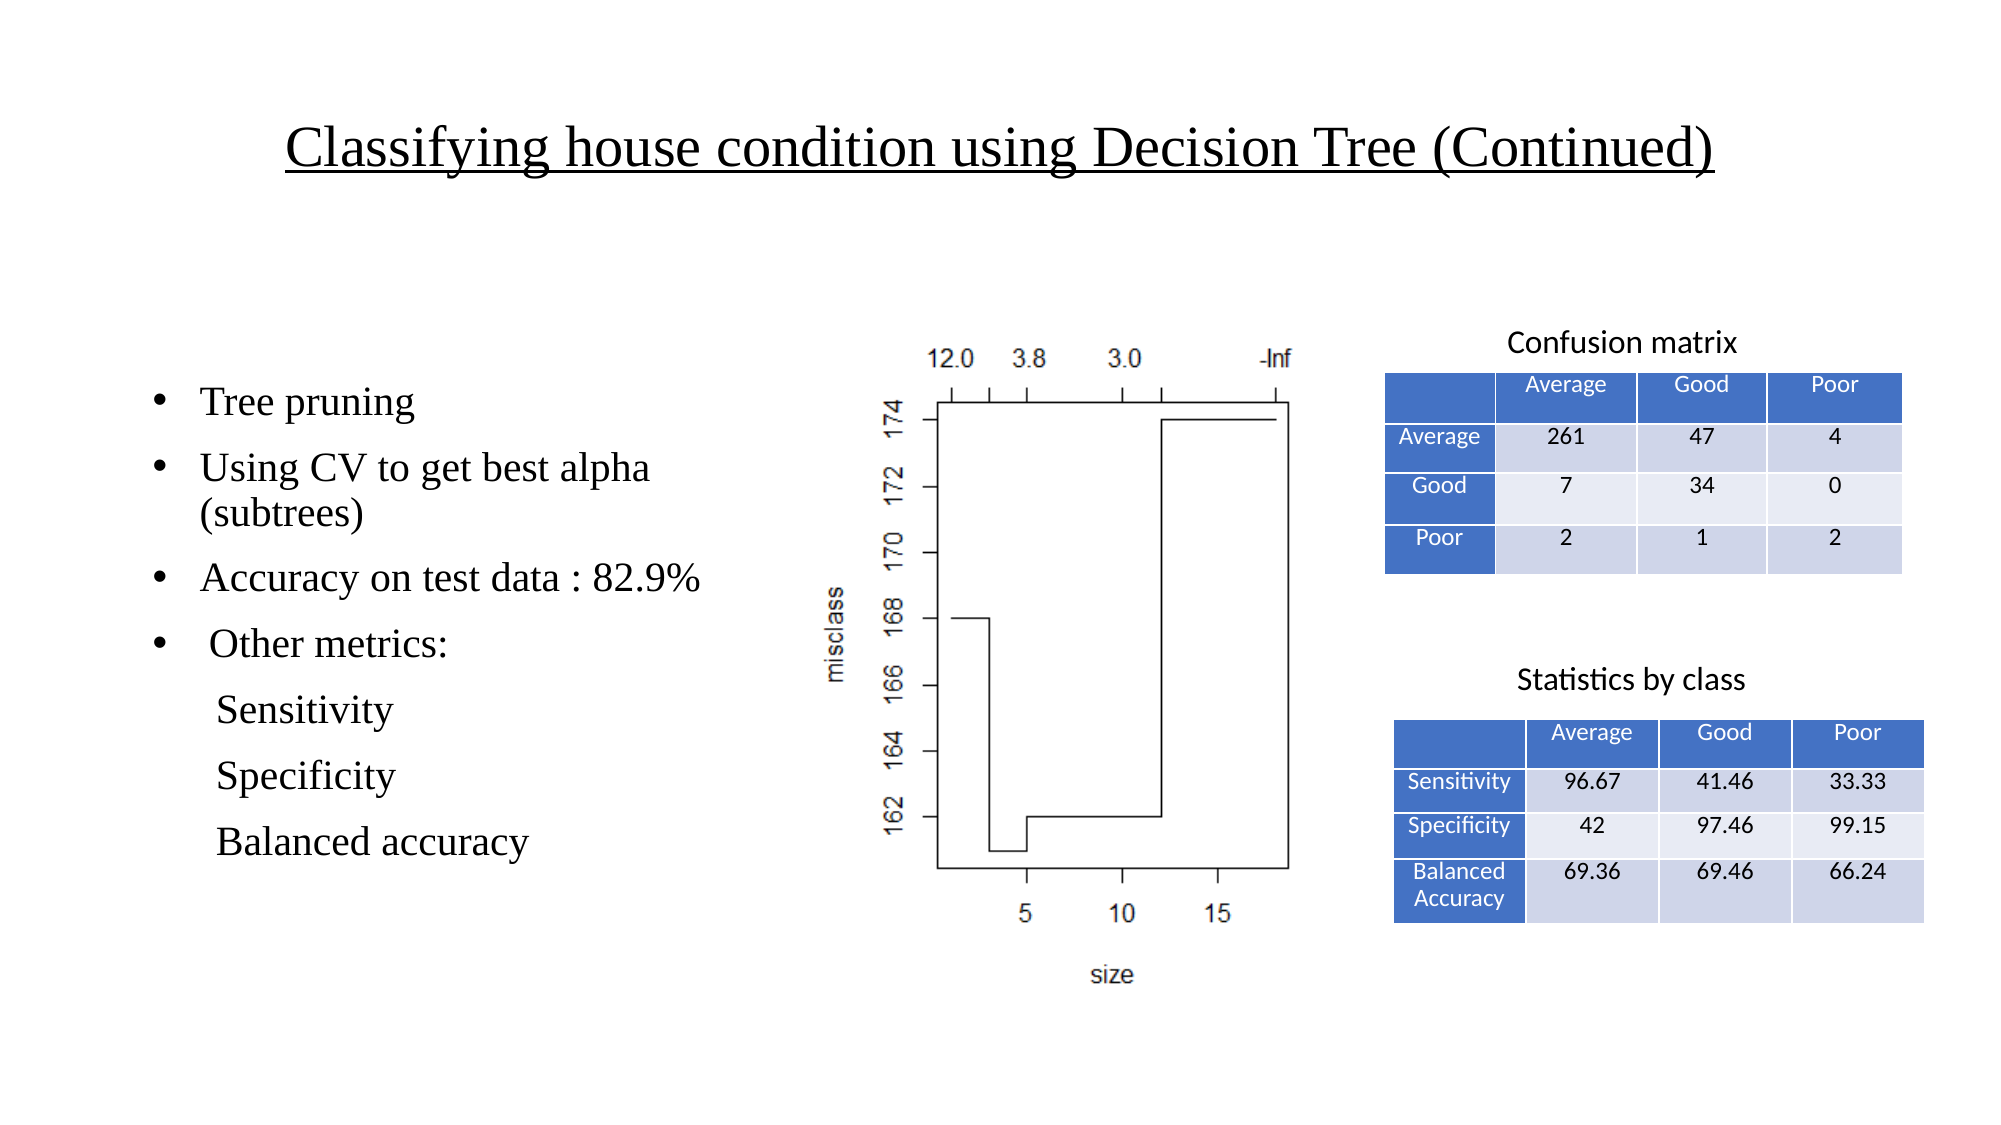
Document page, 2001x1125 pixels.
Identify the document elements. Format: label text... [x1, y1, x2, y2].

table_cell Good [1385, 474, 1495, 524]
table_cell Specificity [1394, 814, 1525, 858]
table_header Average [1496, 373, 1636, 423]
table_cell 0 [1768, 474, 1902, 524]
text_box Statistics by class [1502, 650, 1816, 705]
table_cell 33.33 [1793, 770, 1924, 812]
table_cell 41.46 [1660, 770, 1791, 812]
table_cell 2 [1768, 526, 1902, 574]
table_cell 97.46 [1660, 814, 1791, 858]
list Tree pruning Using CV to get best alpha (subtrees) Accuracy on test data : 82.9% Other metrics: Sensitivity Specificity Balanced accuracy [137, 371, 783, 873]
table_cell 99.15 [1793, 814, 1924, 858]
table_cell 42 [1527, 814, 1658, 858]
table_cell Poor [1385, 526, 1495, 574]
table_cell 2 [1496, 526, 1636, 574]
table_header Poor [1768, 373, 1902, 423]
table_cell 47 [1638, 425, 1766, 472]
table_header [1394, 720, 1525, 768]
table_cell Sensitivity [1394, 770, 1525, 812]
table_header Good [1638, 373, 1766, 423]
table_cell 7 [1496, 474, 1636, 524]
picture [815, 280, 1352, 1021]
table_cell 34 [1638, 474, 1766, 524]
table_header Good [1660, 720, 1791, 768]
text_box Confusion matrix [1492, 313, 1786, 368]
table_header Poor [1793, 720, 1924, 768]
table_header Average [1527, 720, 1658, 768]
table_cell 66.24 [1793, 860, 1924, 923]
title Classifying house condition using Decision Tree (Continued) [137, 75, 1863, 187]
table_cell 4 [1768, 425, 1902, 472]
table_header [1385, 373, 1495, 423]
table_cell 261 [1496, 425, 1636, 472]
table_cell 96.67 [1527, 770, 1658, 812]
table_cell Balanced Accuracy [1394, 860, 1525, 923]
table_cell Average [1385, 425, 1495, 472]
table_cell 1 [1638, 526, 1766, 574]
table_cell 69.36 [1527, 860, 1658, 923]
table_cell 69.46 [1660, 860, 1791, 923]
